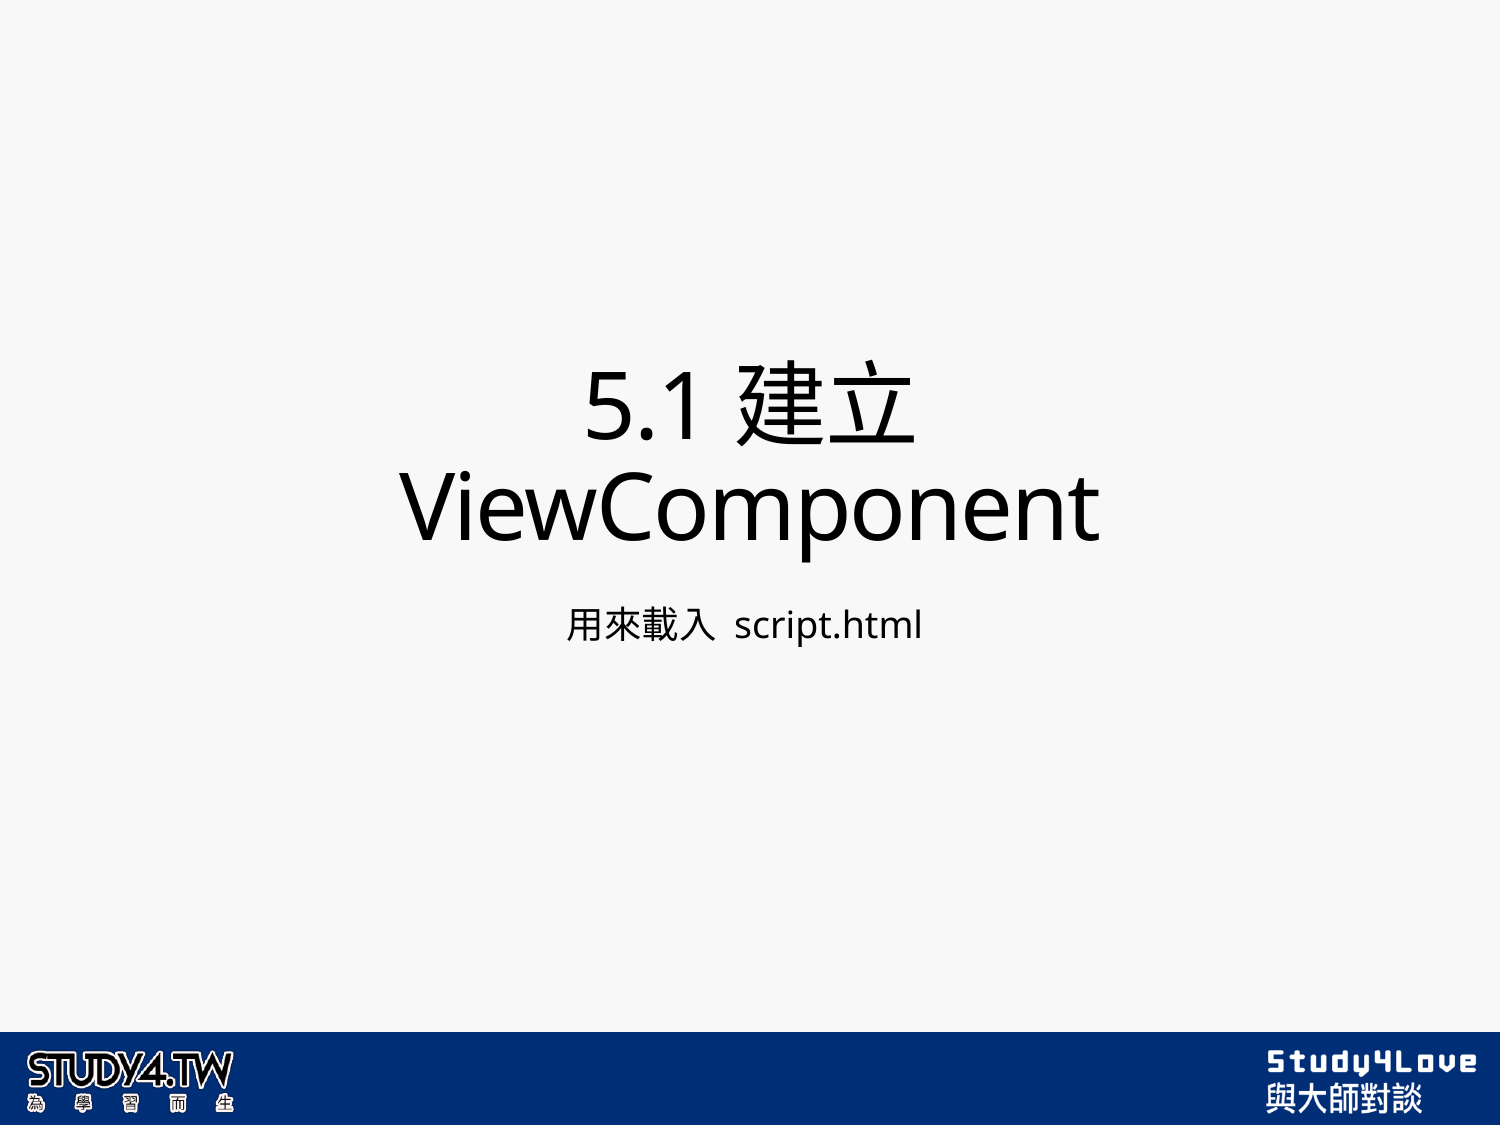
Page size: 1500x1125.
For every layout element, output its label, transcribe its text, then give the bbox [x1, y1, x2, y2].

title 5.1建立 ViewComponent [187, 184, 1313, 576]
picture [19, 1040, 242, 1117]
subtitle 用來載入 script.html [187, 590, 1313, 663]
picture [1258, 1039, 1481, 1122]
